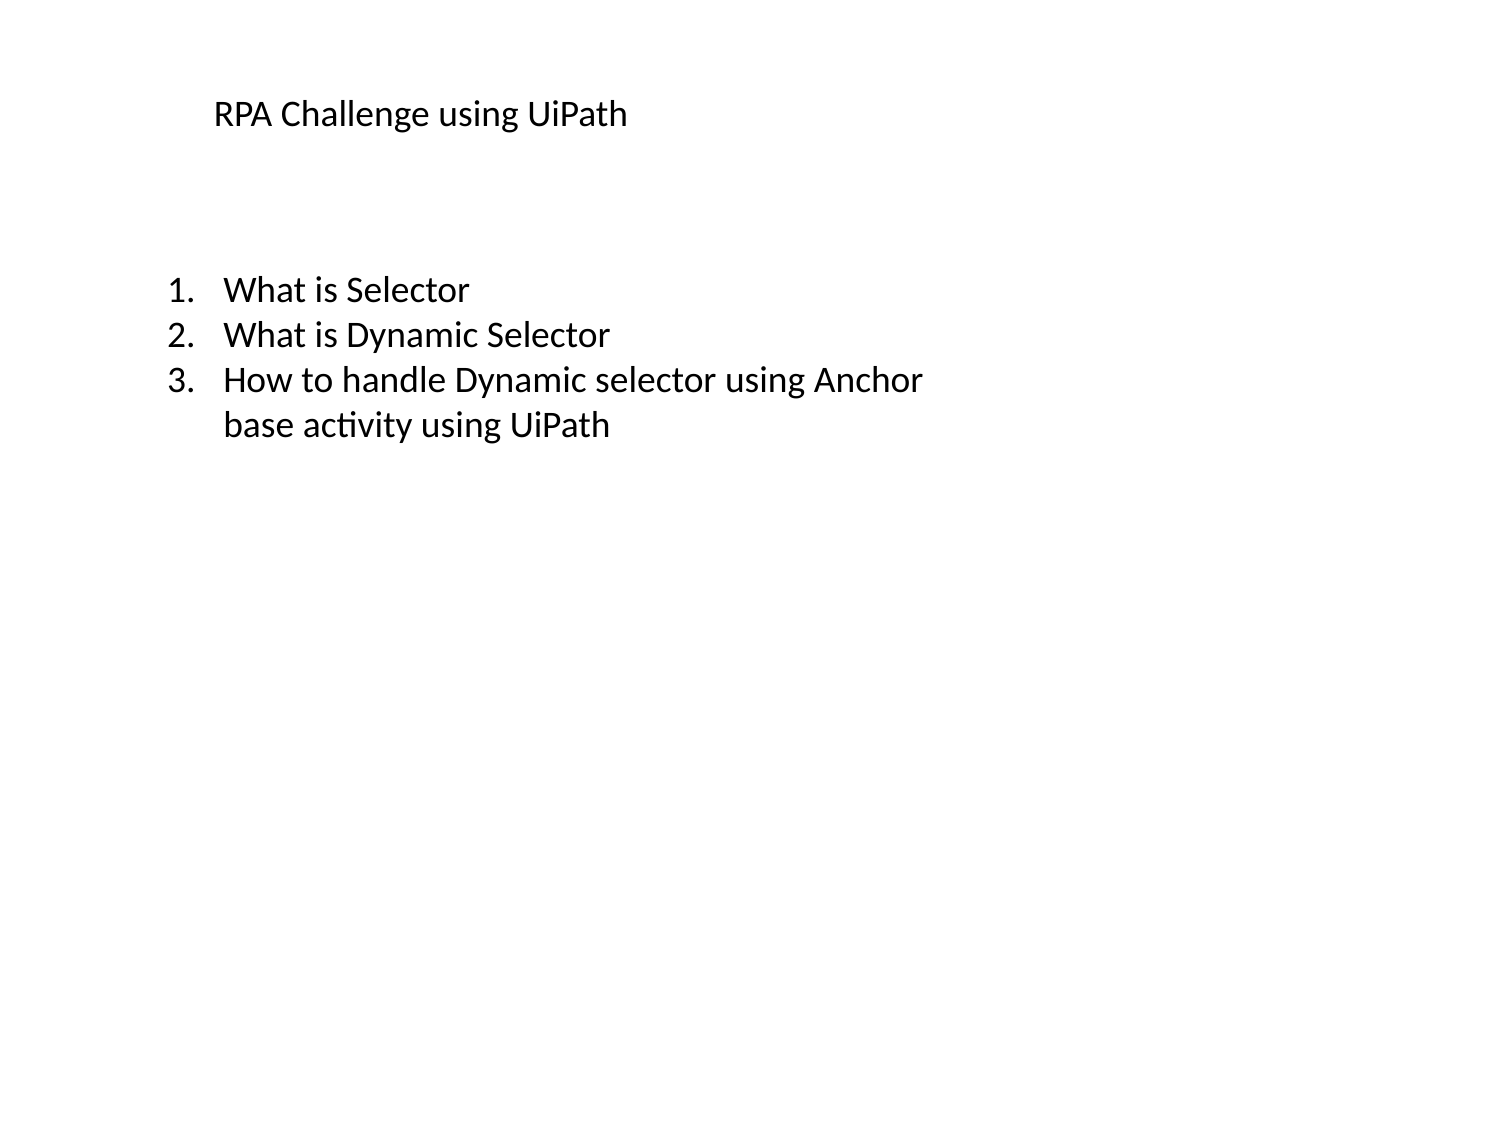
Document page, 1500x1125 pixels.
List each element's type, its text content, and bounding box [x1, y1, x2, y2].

text_box What is Selector What is Dynamic Selector How to handle Dynamic selector using Anchor base activity using UiPath [152, 257, 1008, 453]
text_box RPA Challenge using UiPath [199, 81, 1067, 142]
